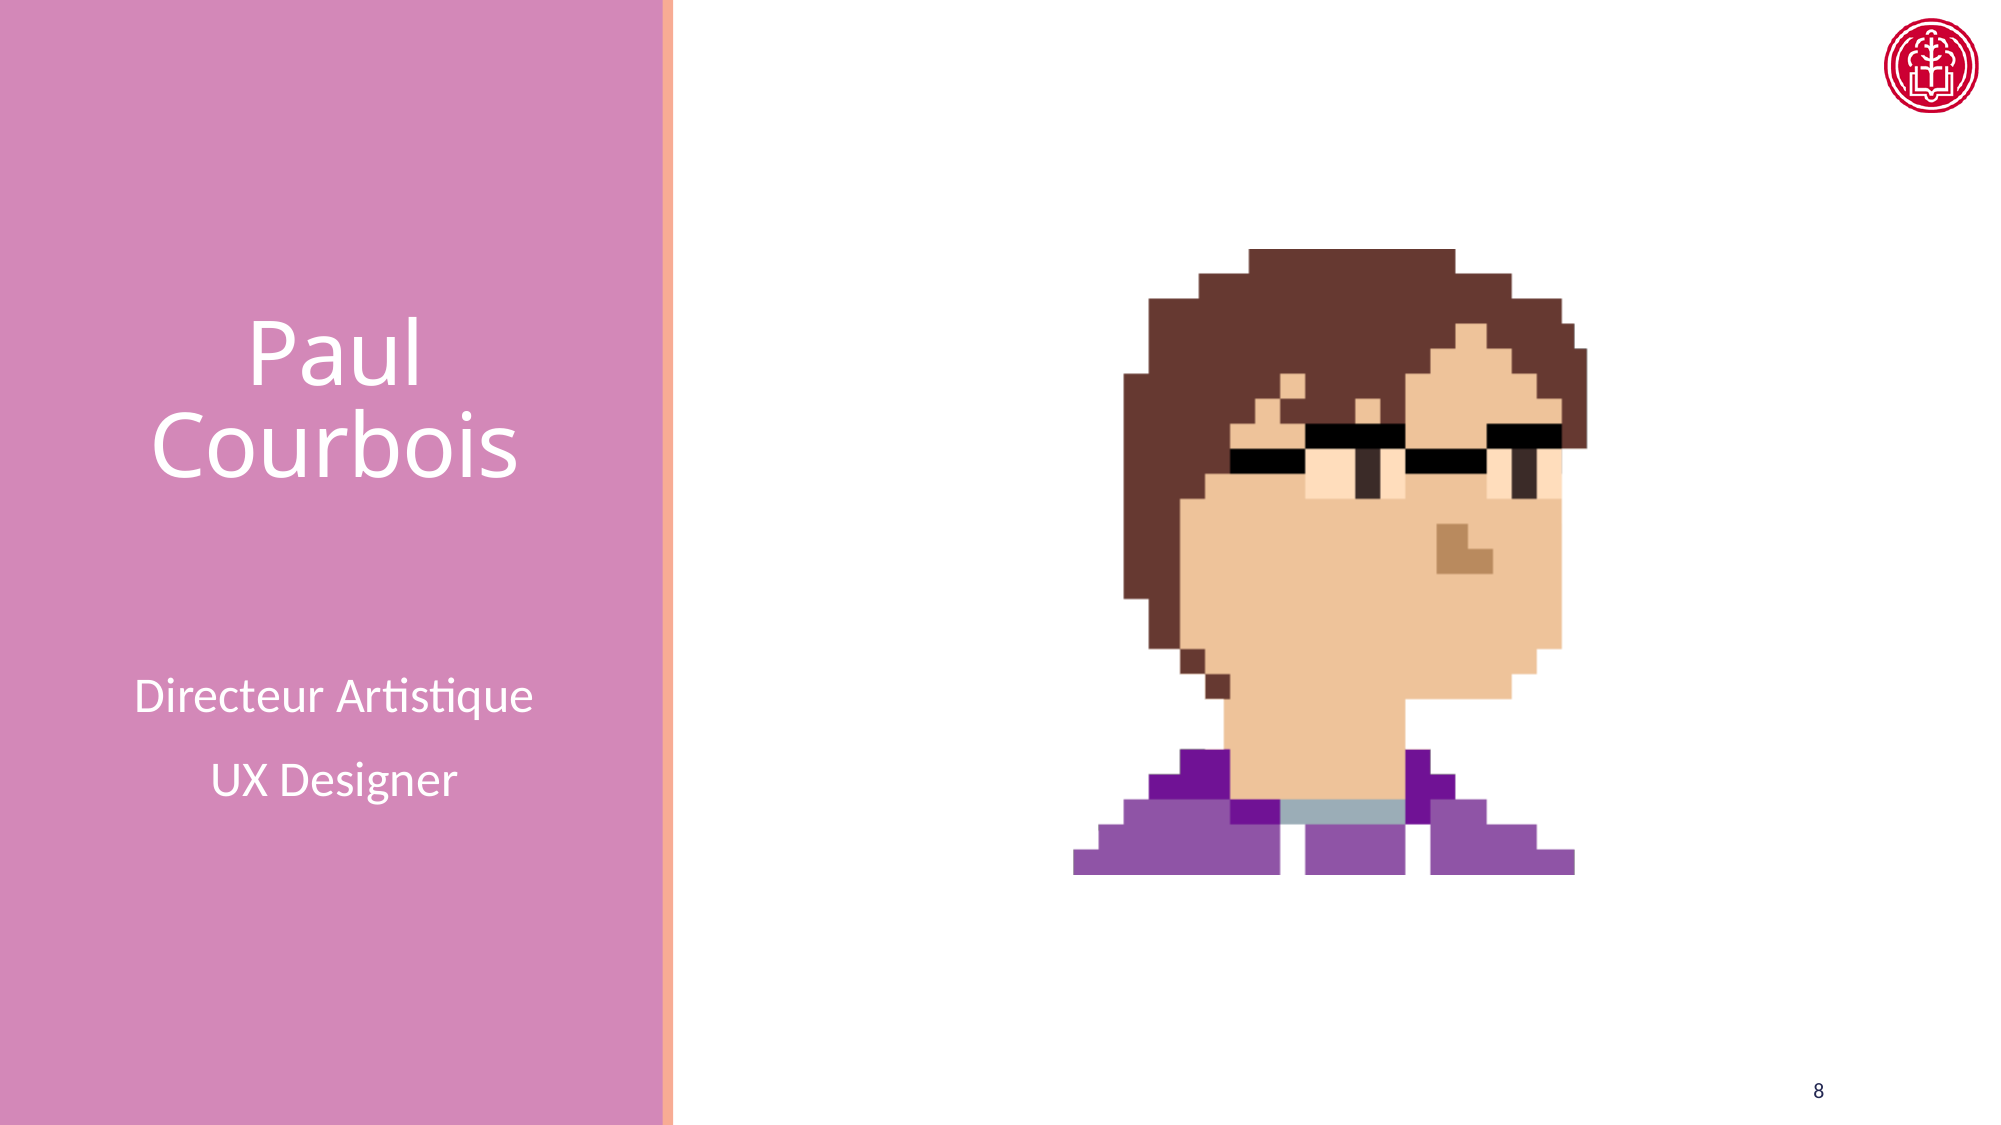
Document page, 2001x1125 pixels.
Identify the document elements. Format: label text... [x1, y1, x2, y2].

slide_number 7 [1624, 1059, 1840, 1120]
picture [998, 249, 1625, 876]
picture [1882, 16, 1980, 113]
text_box Directeur Artistique UX Designer [111, 662, 559, 834]
text_box Paul Courbois [54, 282, 615, 526]
